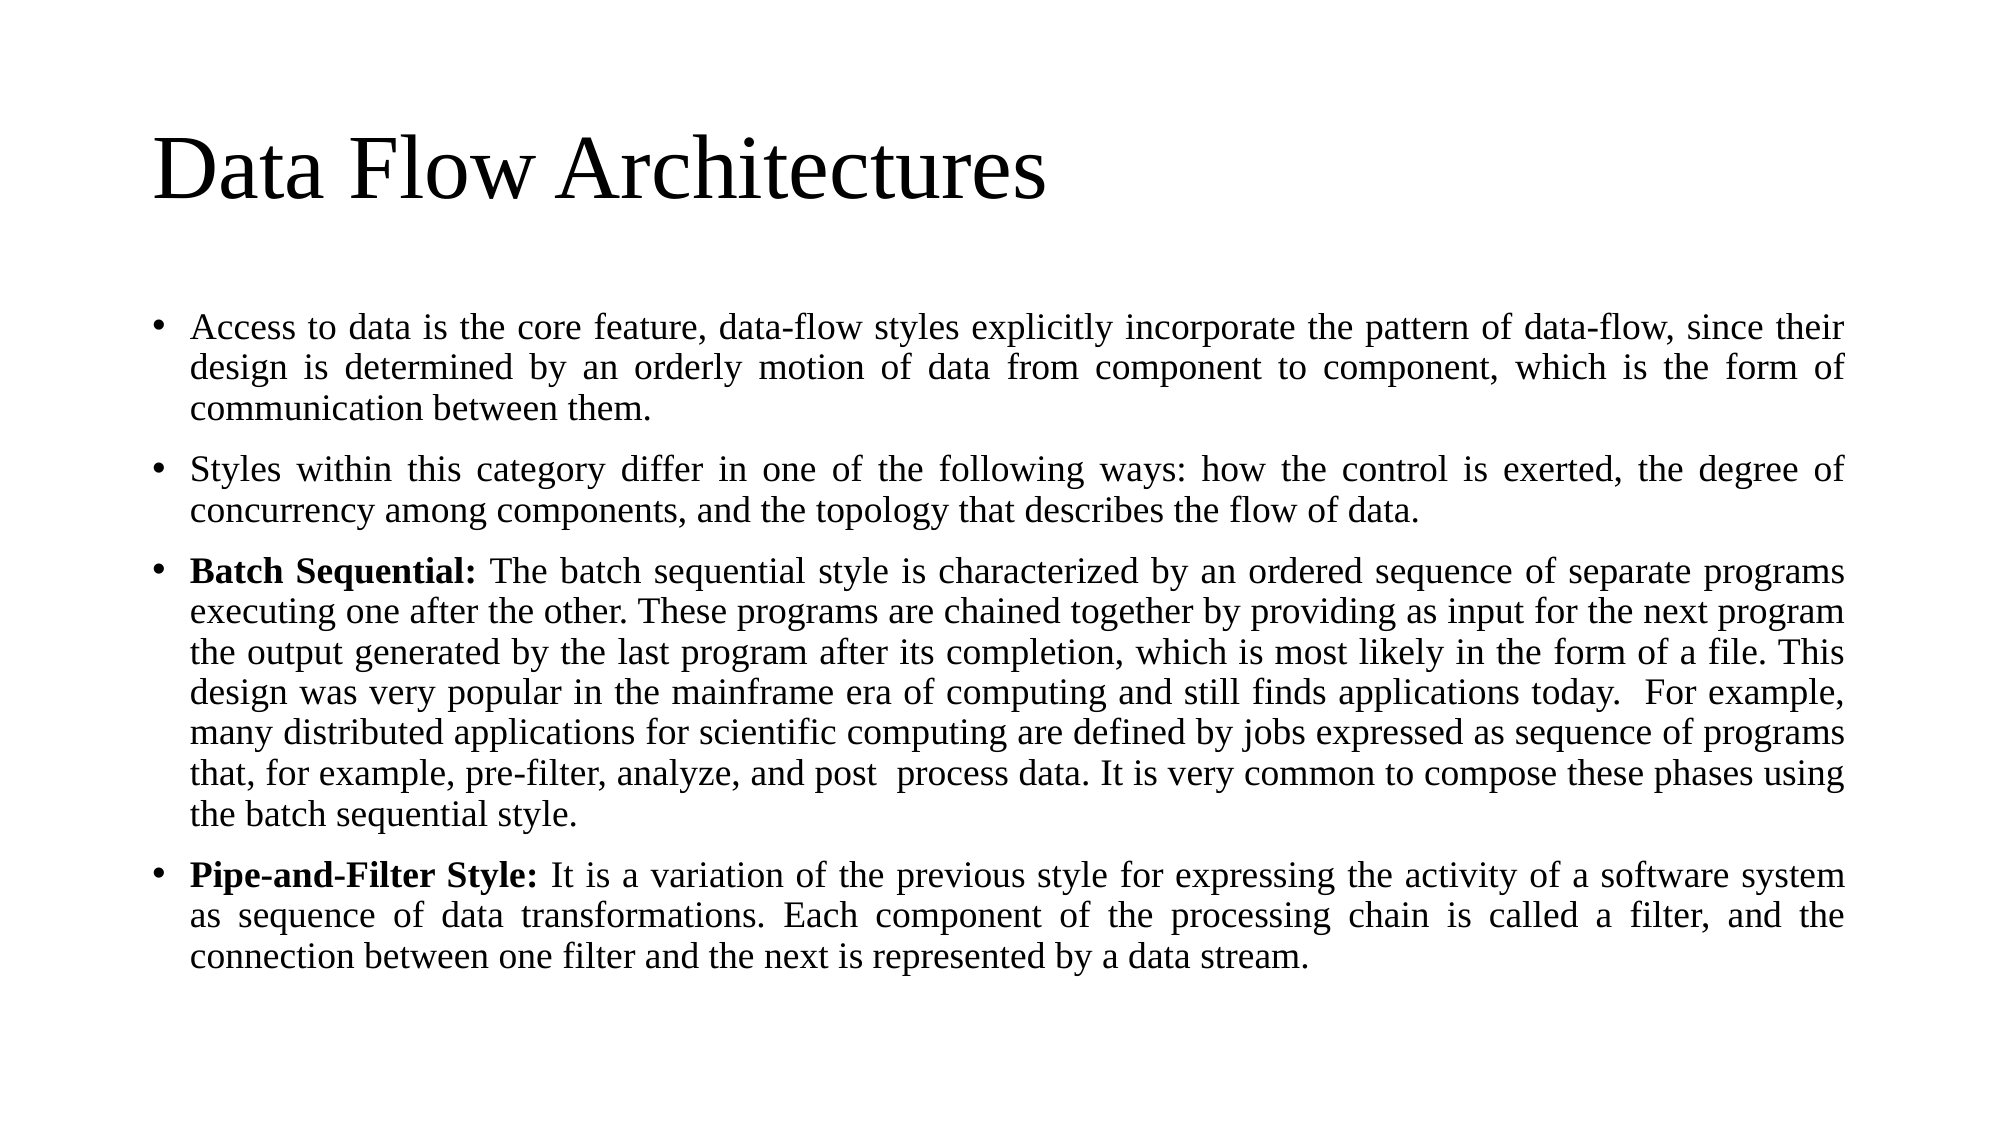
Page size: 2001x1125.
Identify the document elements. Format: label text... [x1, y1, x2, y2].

list Access to data is the core feature, data-flow styles explicitly incorporate the pattern of data-flow, since their design is determined by an orderly motion of data from component to component, which is the form of communication between them. Styles within this category differ in one of the following ways: how the control is exerted, the degree of concurrency among components, and the topology that describes the flow of data. Batch Sequential: The batch sequential style is characterized by an ordered sequence of separate programs executing one after the other. These programs are chained together by providing as input for the next program the output generated by the last program after its completion, which is most likely in the form of a file. This design was very popular in the mainframe era of computing and still finds applications today. For example, many distributed applications for scientific computing are defined by jobs expressed as sequence of programs that, for example, pre-filter, analyze, and post process data. It is very common to compose these phases using the batch sequential style. Pipe-and-Filter Style: It is a variation of the previous style for expressing the activity of a software system as sequence of data transformations. Each component of the processing chain is called a filter, and the connection between one filter and the next is represented by a data stream. [137, 299, 1863, 1014]
title Data Flow Architectures [137, 59, 1863, 278]
